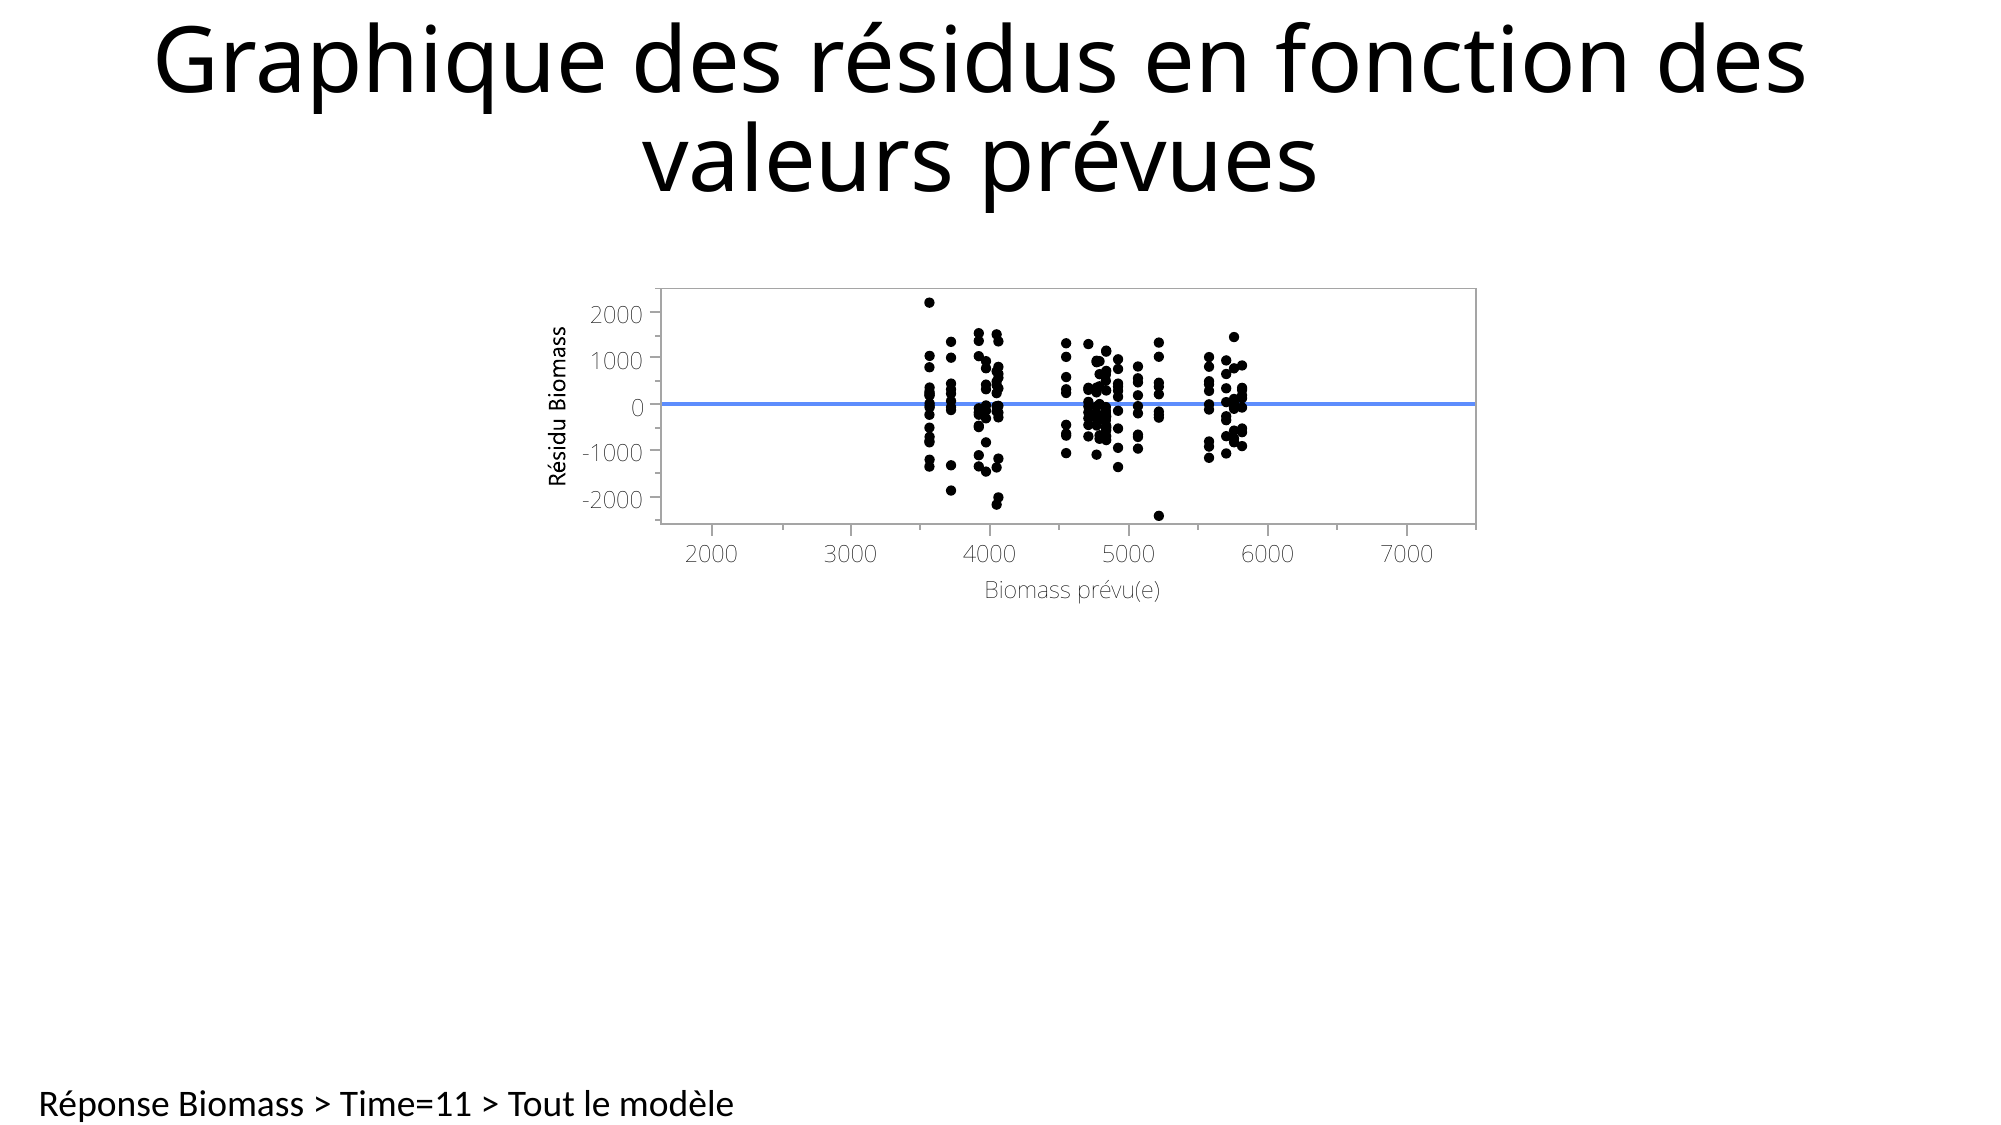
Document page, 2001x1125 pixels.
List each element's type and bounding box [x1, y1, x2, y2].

picture [528, 270, 1510, 625]
title [0, 0, 1963, 225]
text_box [38, 1079, 736, 1125]
